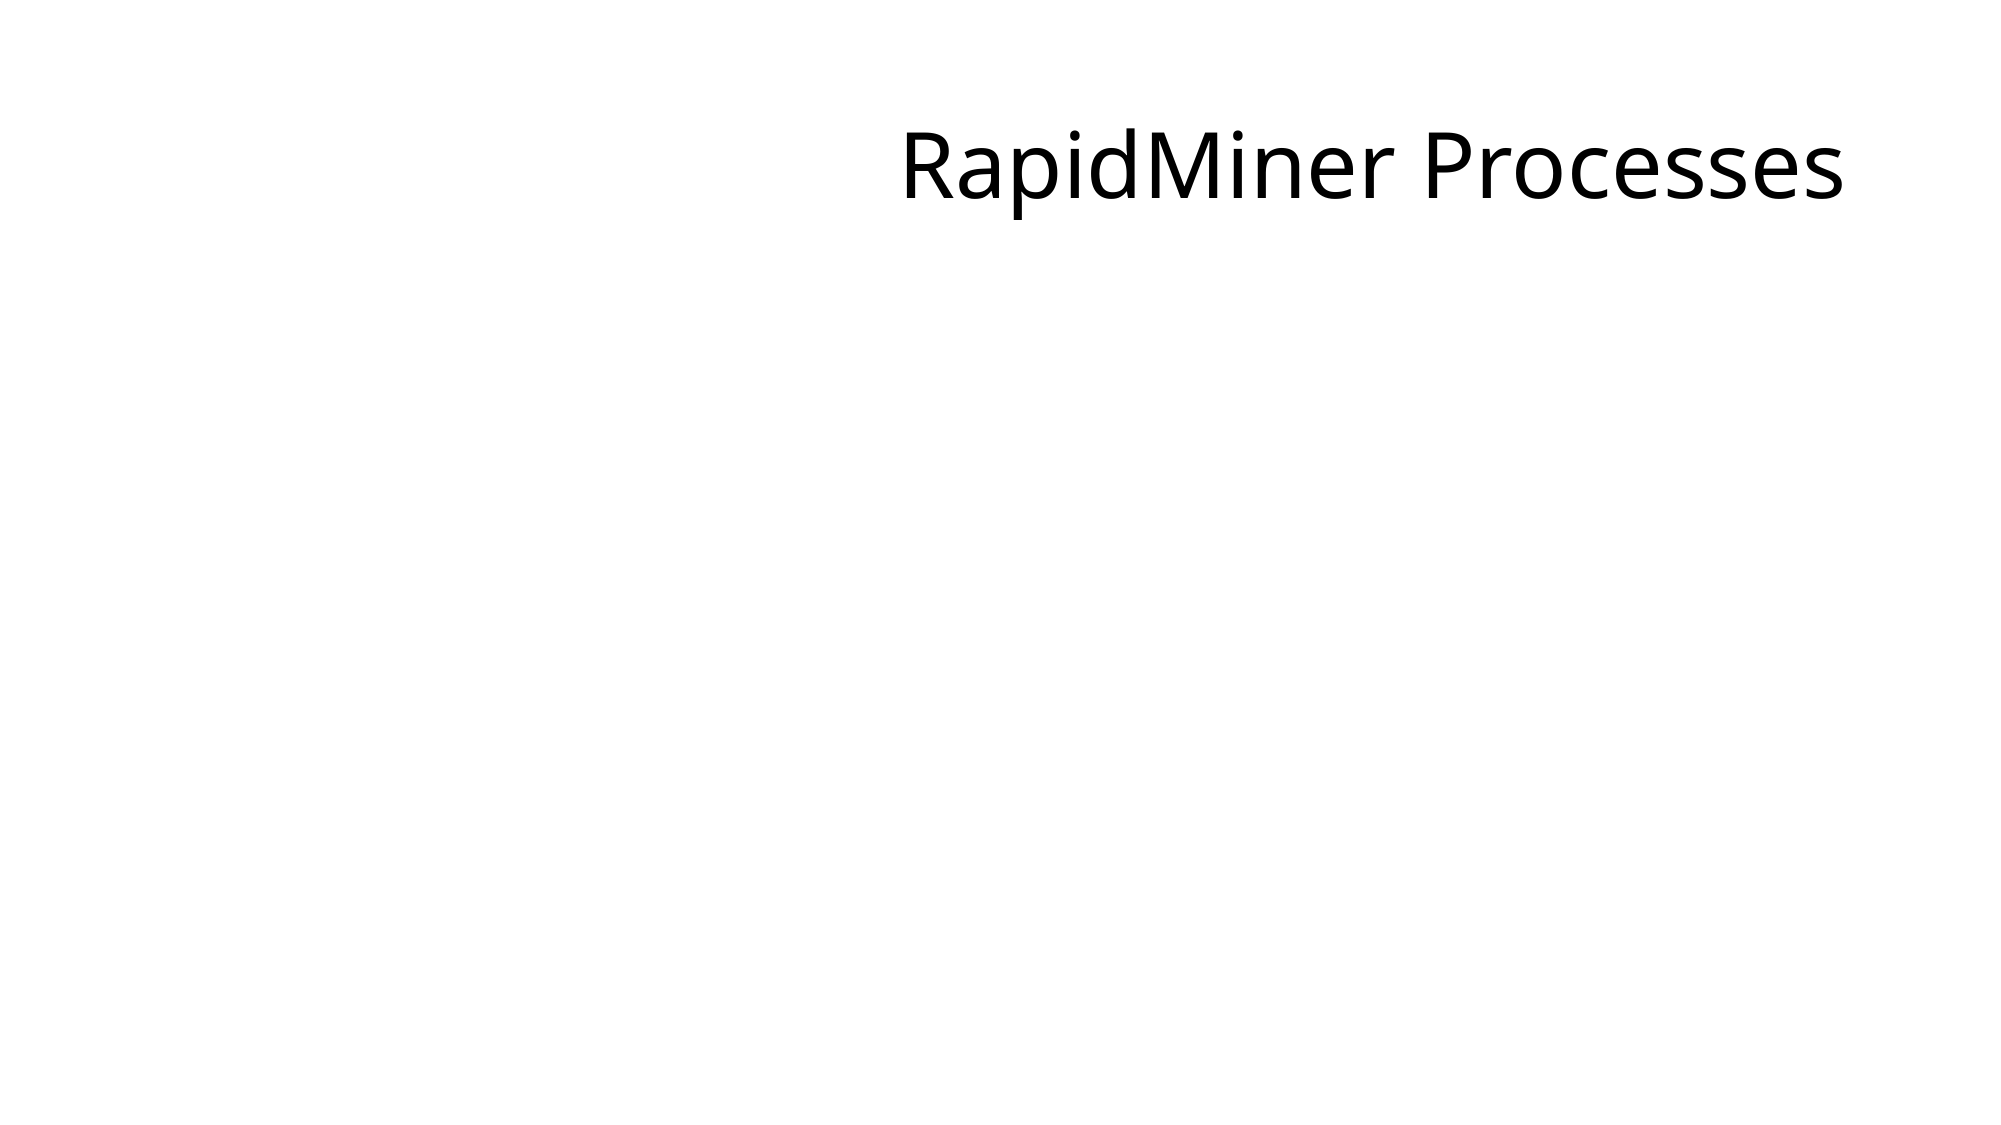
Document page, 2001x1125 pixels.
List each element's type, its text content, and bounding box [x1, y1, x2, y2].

title RapidMiner Processes [137, 59, 1863, 278]
